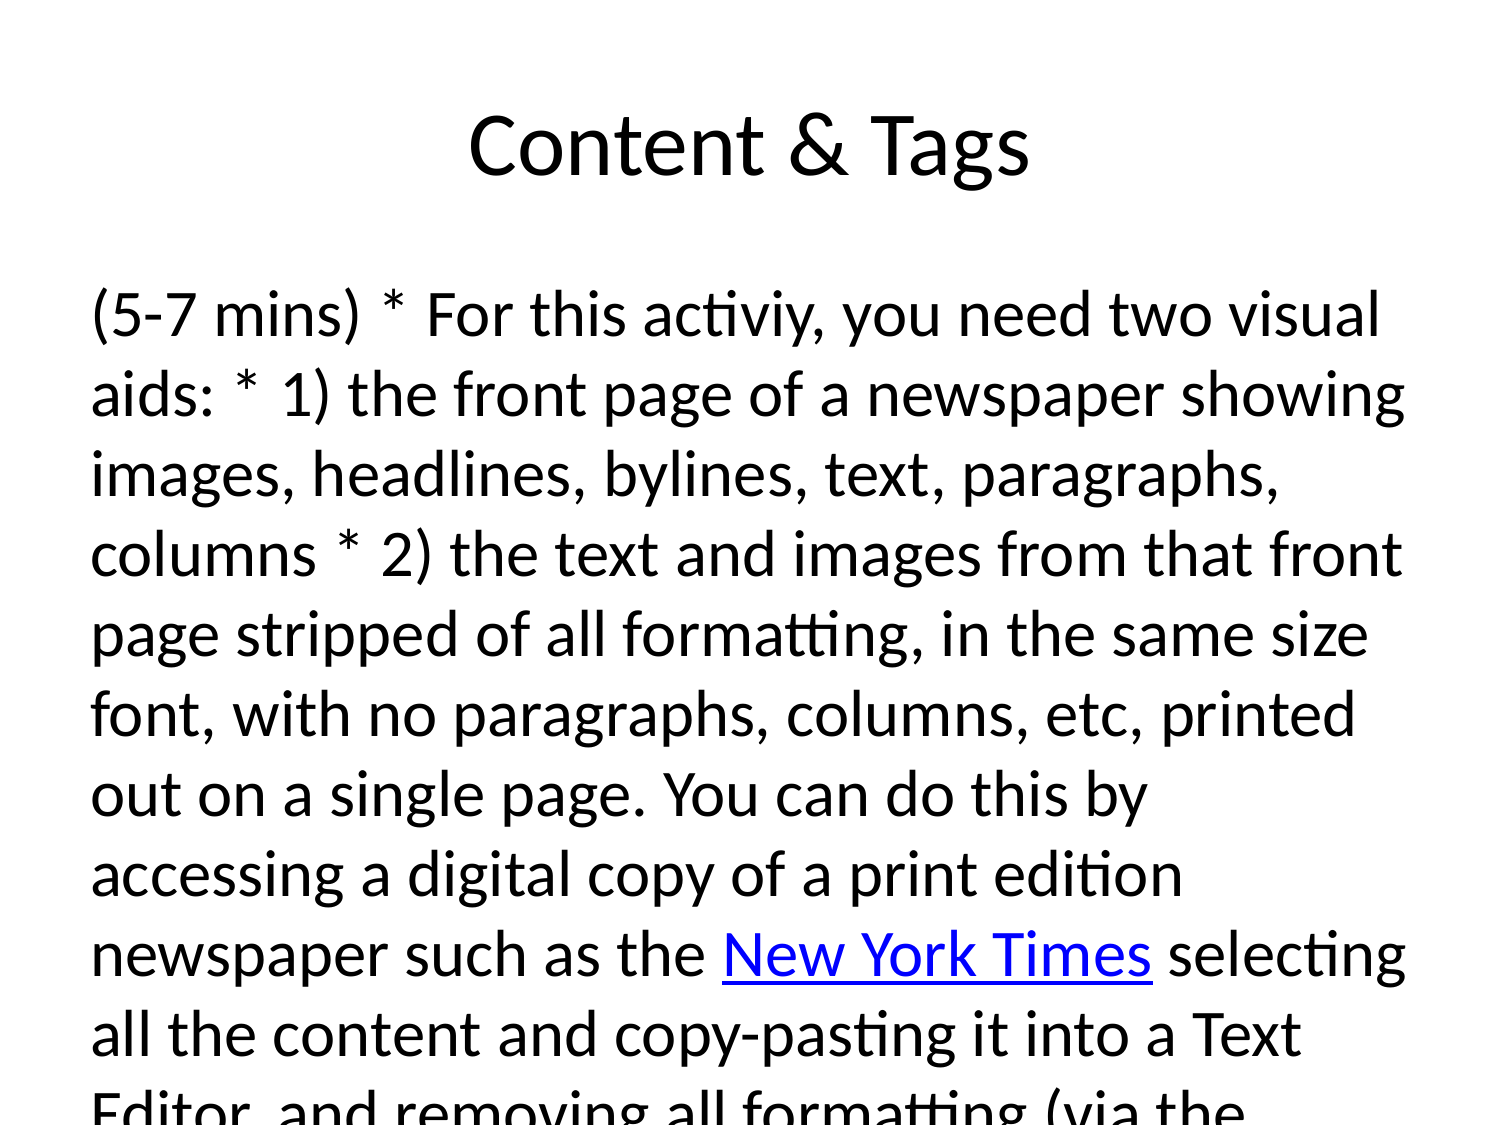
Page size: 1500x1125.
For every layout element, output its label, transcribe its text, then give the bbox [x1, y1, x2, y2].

list (5-7 mins) * For this activiy, you need two visual aids: * 1) the front page of a newspaper showing images, headlines, bylines, text, paragraphs, columns * 2) the text and images from that front page stripped of all formatting, in the same size font, with no paragraphs, columns, etc, printed out on a single page. You can do this by accessing a digital copy of a print edition newspaper such as the New York Times selecting all the content and copy-pasting it into a Text Editor, and removing all formatting (via the “make plain text” command). You may have to do a bit of extra editing to strip out all formatting. Aim is to show students a typical front page of a paper, plus the content as a continuous, uniform block of text. * Show learners the two pages; tell them the content is the same on both pages. * Discuss together– what is the difference here? What’s missing? Which page is more eye catching? Which page is more interesting? Which is easier to read? Why? * Discuss together how elements like headlines, columns, bylines, different font sizes and blocks of text help organize content and direct our eyes to what is important on the page. > Tip! Keep a list of the design elements that come up in discussion–map these to HTML tags later on in the lesson. * Key Concept! Explain that this is how web designers use HyperText Markup Language: to add formatting to content on the web, so browser can display it in a way that’s easy to read, and interesting. * Web designers use HTML “tags” to tell the browser what to do with content. * Ask learners, what’s a tag? Where do you have tags? What do they do > Tip! If learners are struggling, explain: You have tags on your clothes or your luggage, people tag you on social media, you might tag a blog post… A tag is a little bit of information you attach to something, to identify it in some way, or add special instructions. Explain: When web designers write HTML, they take chunks of content and “mark them up” with tags to tell the browser how to show that content. They put a tag at the beginning of the content (the opening tag), and a tag at the end (the closing tag), so the browser knows when to start and stop. Explain the rules for tagging are: Tip! Visuals are really useful here– write or project an example (as below) where everyone can see it. When we want to tag some content, we surround it with a matching pair of words, each word surrounded by a set of brackets “< >”. Here’s an example tag: Tag the World Tip! ask learners, in this example, what is the title? When tags are used online, the brackets alert the browser software that it’s a tag. The word or character inside each bracket tells the browser important information about what’s inside. is an opening tag– signaling that the tagged content starts here. You can see there’s something different about the second word- bracket set the backslash means it’s a CLOSING tag– telling the browser the tag is finished. We ALWAYS use opening and closing tags to surround content. With very few exceptions, tags are ALWAYS matched with content, just like the tag examples we discussed. Tell learners that now we’ll experiment with the CONCEPT of tags and tagging in offline activities, before we dive in and see how they work online [75, 262, 1425, 1005]
title Content & Tags [75, 45, 1425, 233]
